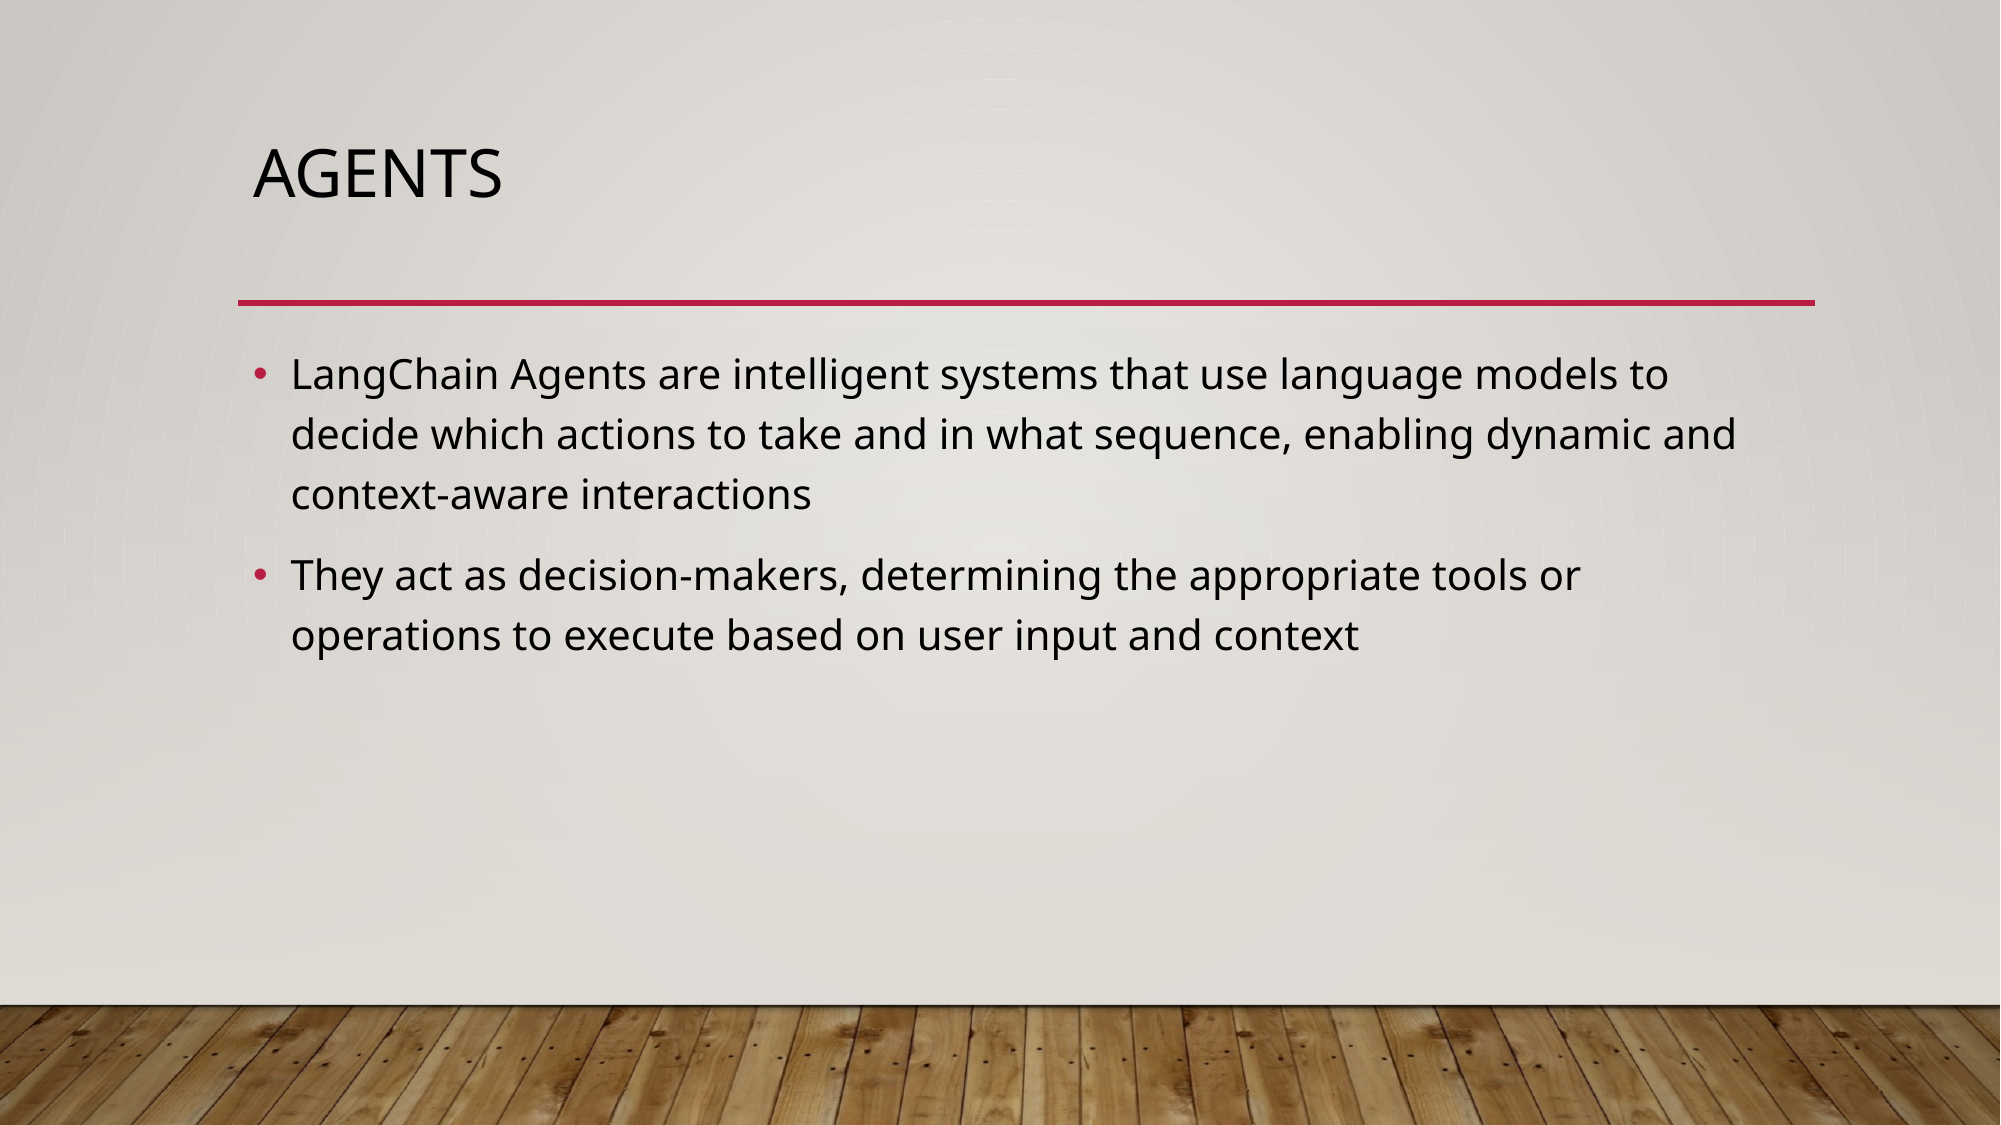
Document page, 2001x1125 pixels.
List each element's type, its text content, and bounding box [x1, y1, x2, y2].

picture [0, 1005, 2000, 1125]
title Agents [238, 131, 1814, 305]
list LangChain Agents are intelligent systems that use language models to decide which actions to take and in what sequence, enabling dynamic and context-aware interactions They act as decision-makers, determining the appropriate tools or operations to execute based on user input and context [238, 330, 1814, 897]
